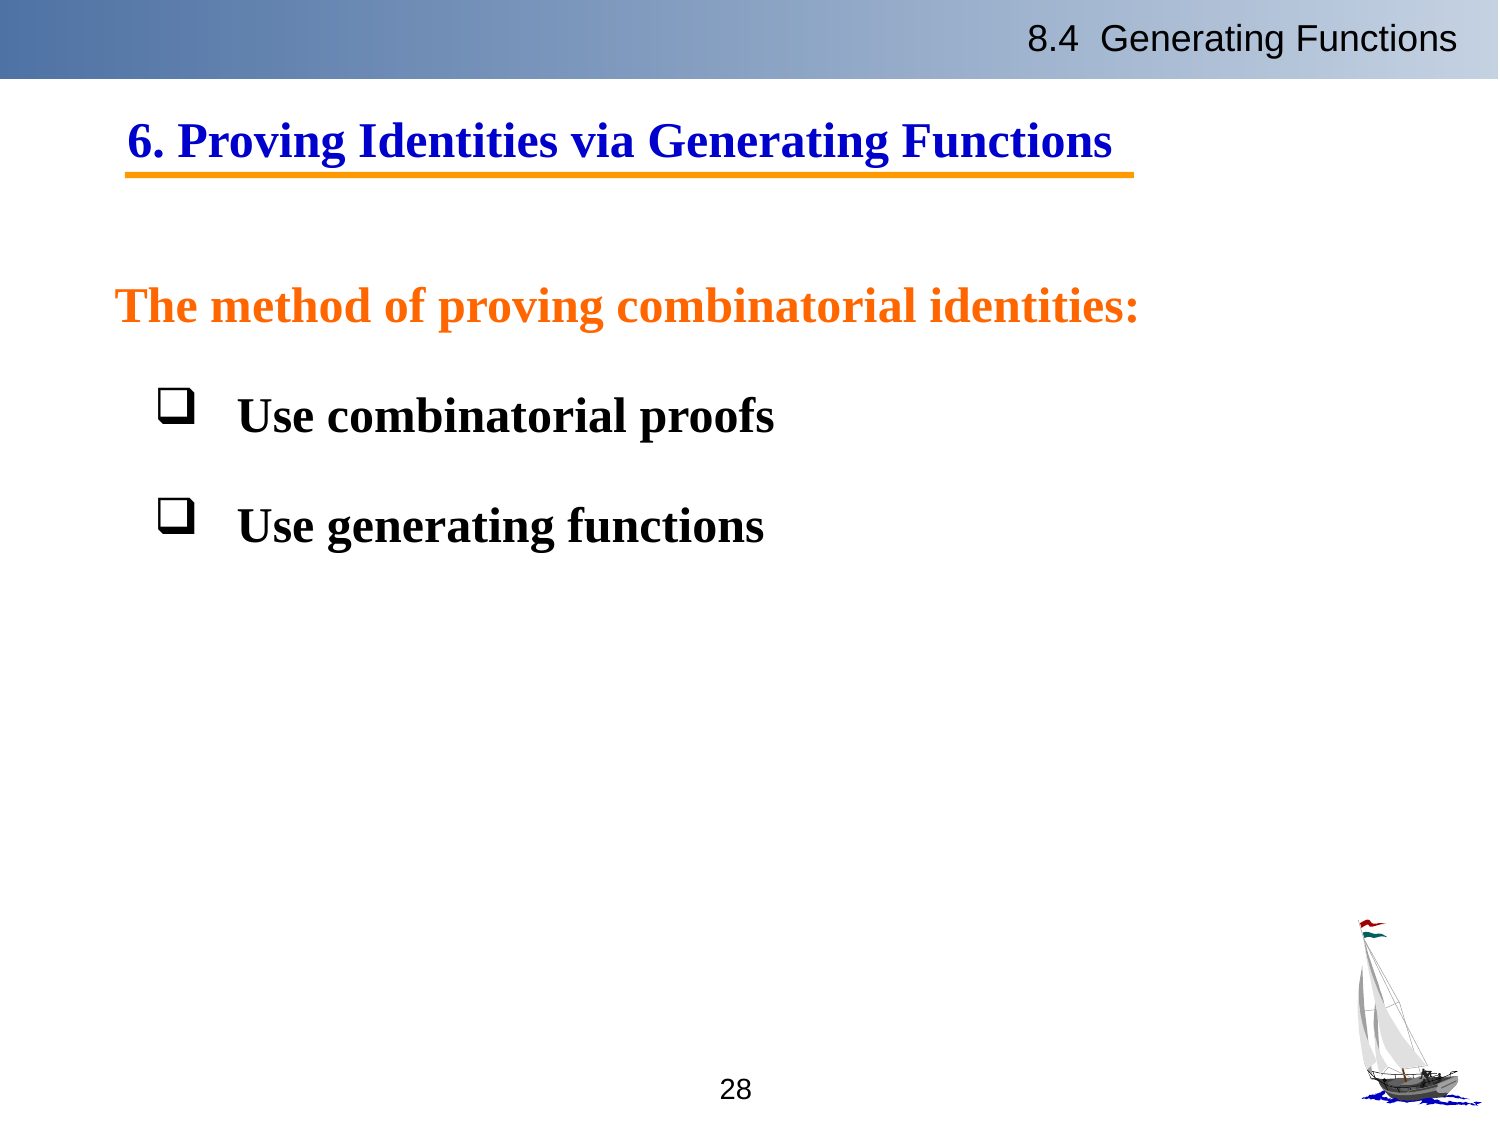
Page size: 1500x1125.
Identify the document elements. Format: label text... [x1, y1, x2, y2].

picture [0, 0, 1500, 79]
text_box The method of proving combinatorial identities: Use combinatorial proofs Use generating functions [99, 265, 1438, 560]
text_box 8.4 Generating Functions [1012, 6, 1500, 66]
slide_number 28 [666, 1049, 768, 1125]
text_box 6. Proving Identities via Generating Functions [112, 99, 1438, 175]
